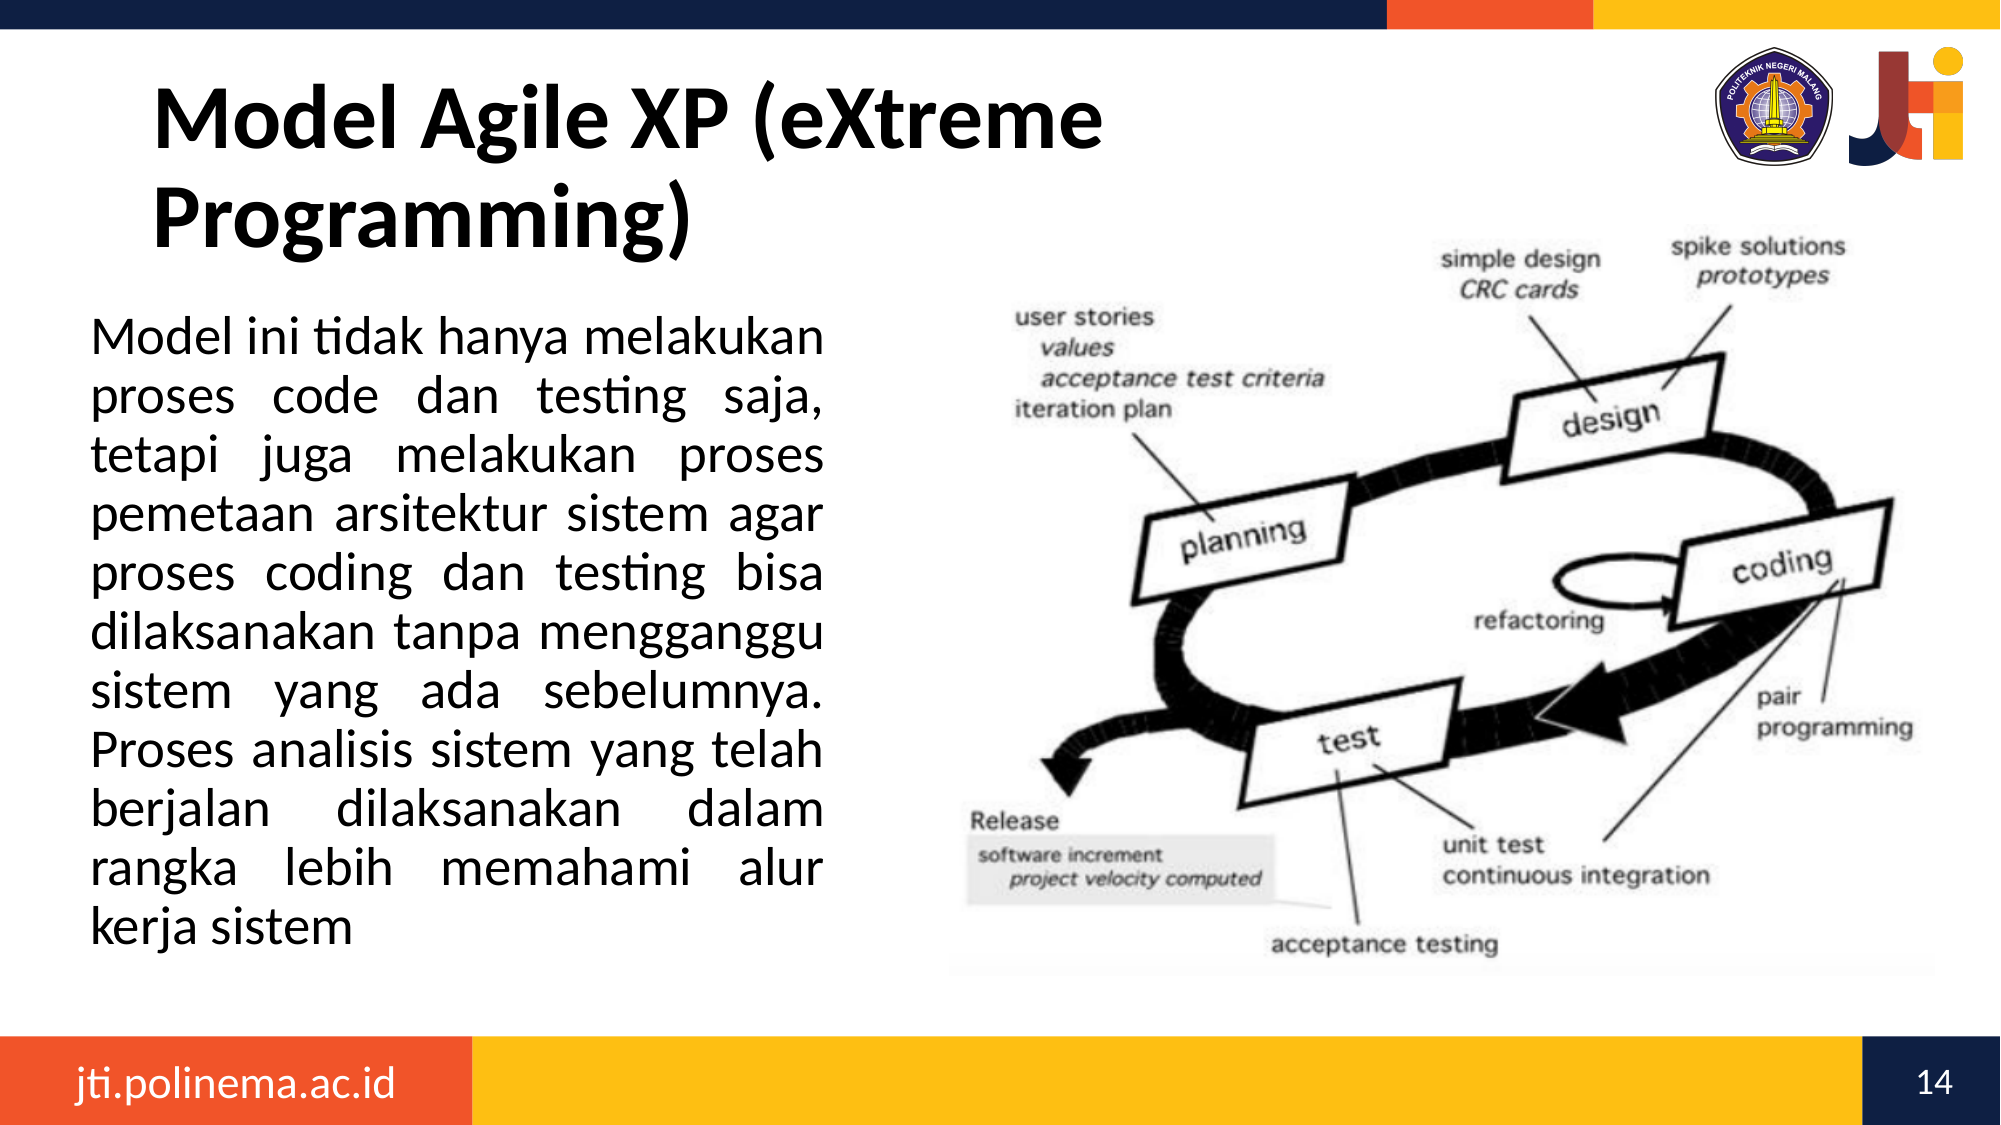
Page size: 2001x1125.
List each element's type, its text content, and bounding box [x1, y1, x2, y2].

list Model ini tidak hanya melakukan proses code dan testing saja, tetapi juga melakukan proses pemetaan arsitektur sistem agar proses coding dan testing bisa dilaksanakan tanpa mengganggu sistem yang ada sebelumnya. Proses analisis sistem yang telah berjalan dilaksanakan dalam rangka lebih memahami alur kerja sistem [75, 299, 840, 1014]
slide_number 14 [1888, 1049, 1980, 1110]
picture [1849, 47, 1963, 166]
title Model Agile XP (eXtreme Programming) [137, 59, 1673, 278]
picture [1715, 47, 1833, 166]
picture [948, 224, 1935, 976]
